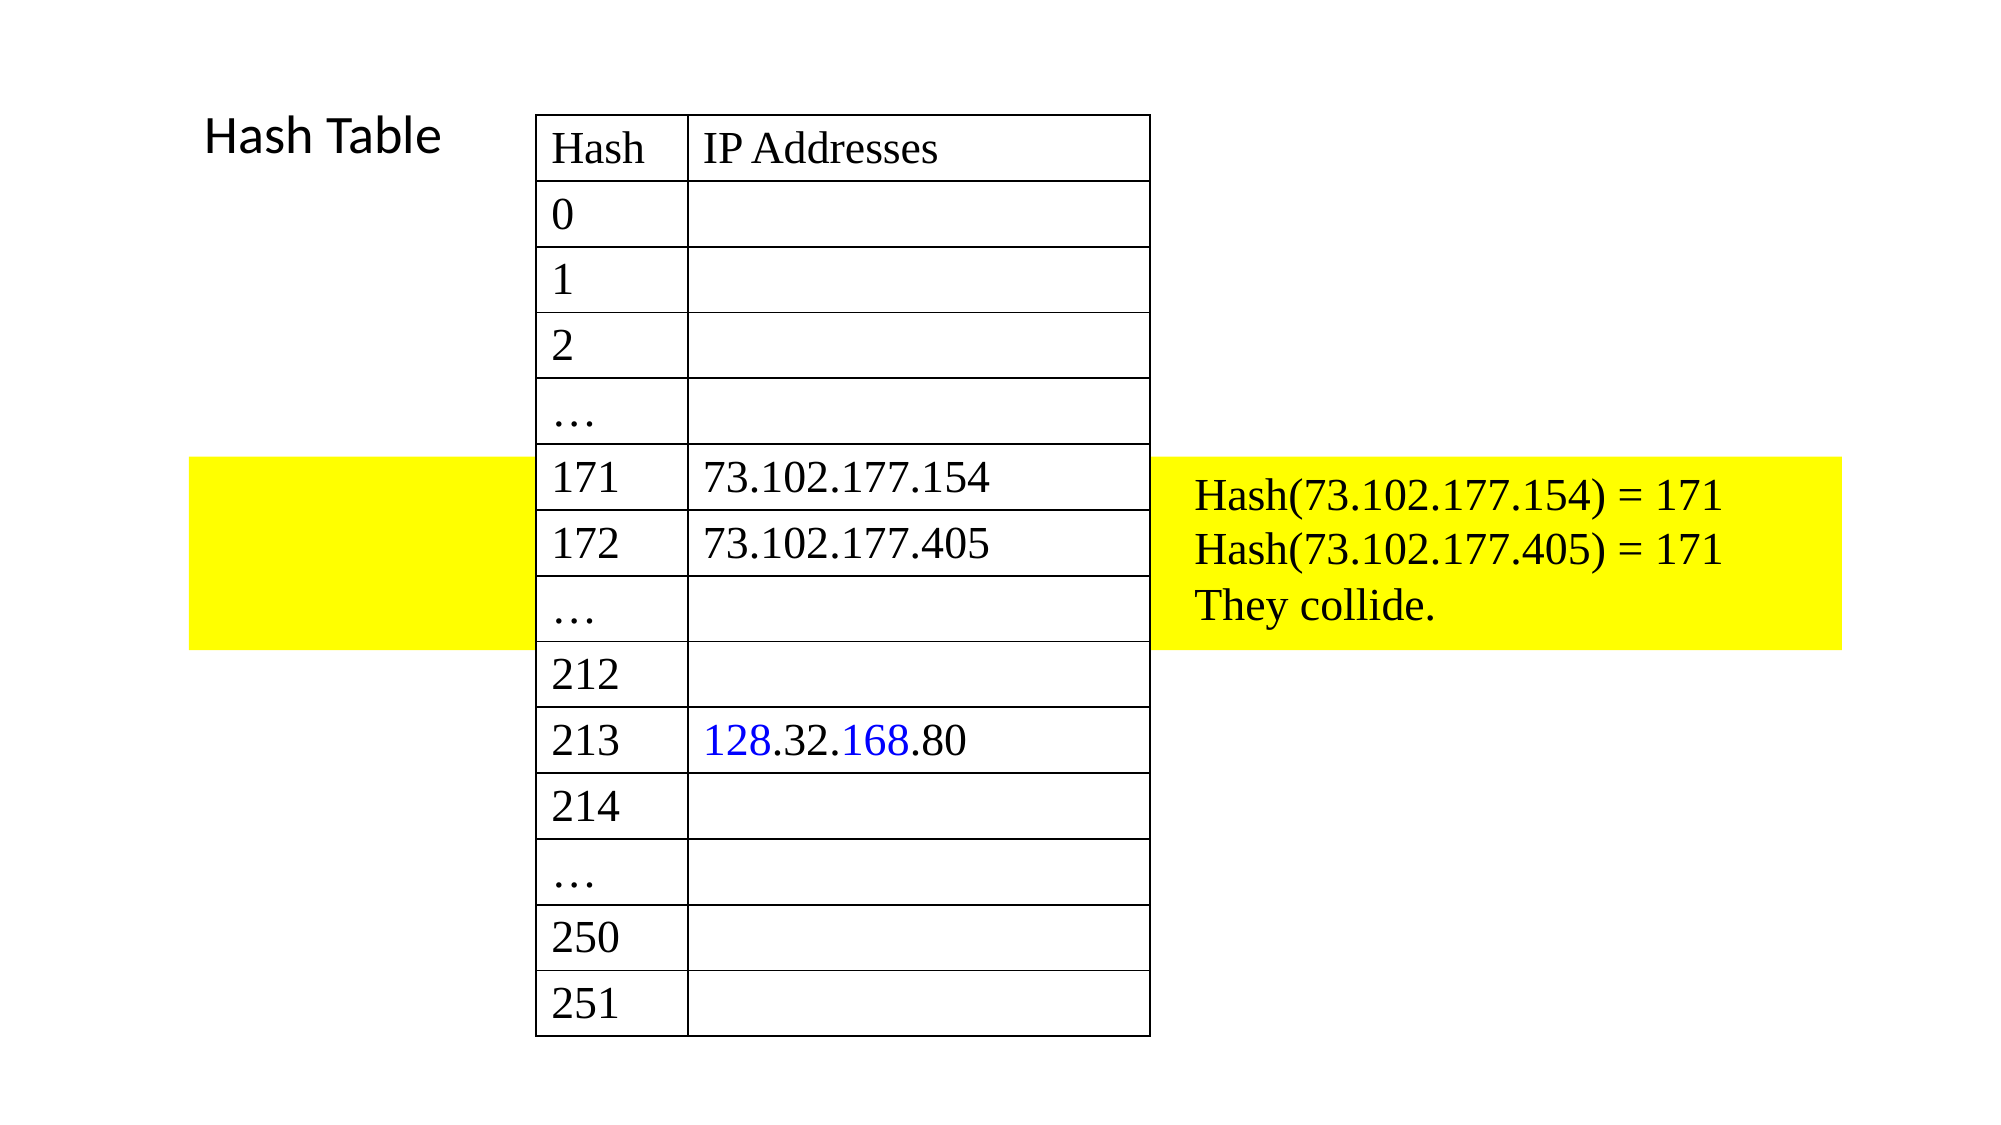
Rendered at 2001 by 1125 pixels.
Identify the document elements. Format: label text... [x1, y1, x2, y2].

table_cell [689, 577, 1149, 641]
table_cell … [537, 840, 687, 904]
table_cell … [537, 379, 687, 443]
text_box Hash(73.102.177.154) = 171 Hash(73.102.177.405) = 171 They collide. [1179, 456, 1860, 637]
table_cell 212 [537, 642, 687, 706]
table_cell [689, 840, 1149, 904]
table_cell 73.102.177.405 [689, 511, 1149, 575]
table_cell [689, 248, 1149, 312]
table_cell 251 [537, 971, 687, 1035]
text_box [1151, 456, 1842, 651]
table_cell 213 [537, 708, 687, 772]
table_cell 172 [537, 511, 687, 575]
table_header Hash [537, 116, 687, 180]
table_cell 1 [537, 248, 687, 312]
table_cell [689, 313, 1149, 377]
table_cell [689, 379, 1149, 443]
text_box [188, 456, 535, 651]
table_cell 171 [537, 445, 687, 509]
table_cell 128.32.168.80 [689, 708, 1149, 772]
table_header IP Addresses [689, 116, 1149, 180]
table_cell 2 [537, 313, 687, 377]
table_cell [689, 774, 1149, 838]
table_cell [689, 642, 1149, 706]
table_cell [689, 971, 1149, 1035]
table_cell [689, 182, 1149, 246]
table_cell [689, 906, 1149, 970]
text_box Hash Table [189, 92, 458, 172]
table_cell 250 [537, 906, 687, 970]
table_cell 214 [537, 774, 687, 838]
table_cell … [537, 577, 687, 641]
table_cell 0 [537, 182, 687, 246]
table_cell 73.102.177.154 [689, 445, 1149, 509]
